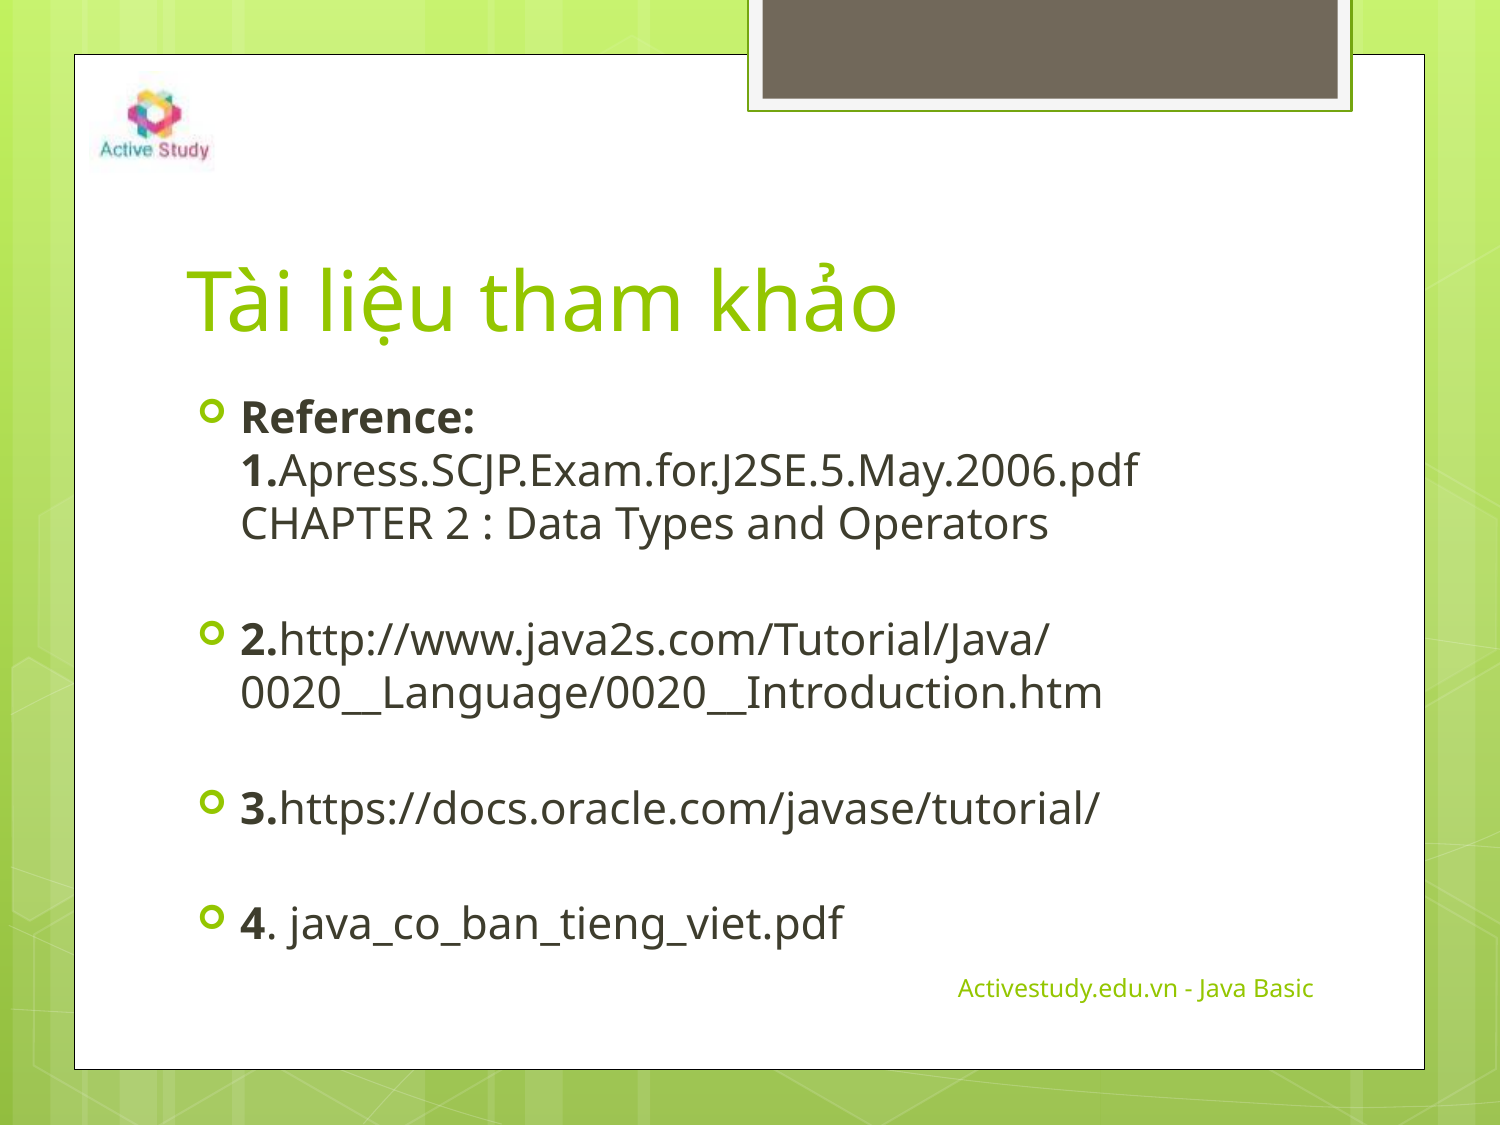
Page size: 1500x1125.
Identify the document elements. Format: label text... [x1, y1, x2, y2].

footer Activestudy.edu.vn - Java Basic [761, 960, 1336, 1020]
picture [89, 71, 222, 184]
title Tài liệu tham khảo [171, 168, 1324, 357]
list Reference: 1.Apress.SCJP.Exam.for.J2SE.5.May.2006.pdf CHAPTER 2 : Data Types and Operators 2.http://www.java2s.com/Tutorial/Java/0020__Language/0020__Introduction.htm 3.https://docs.oracle.com/javase/tutorial/ 4. java_co_ban_tieng_viet.pdf [171, 381, 1283, 957]
